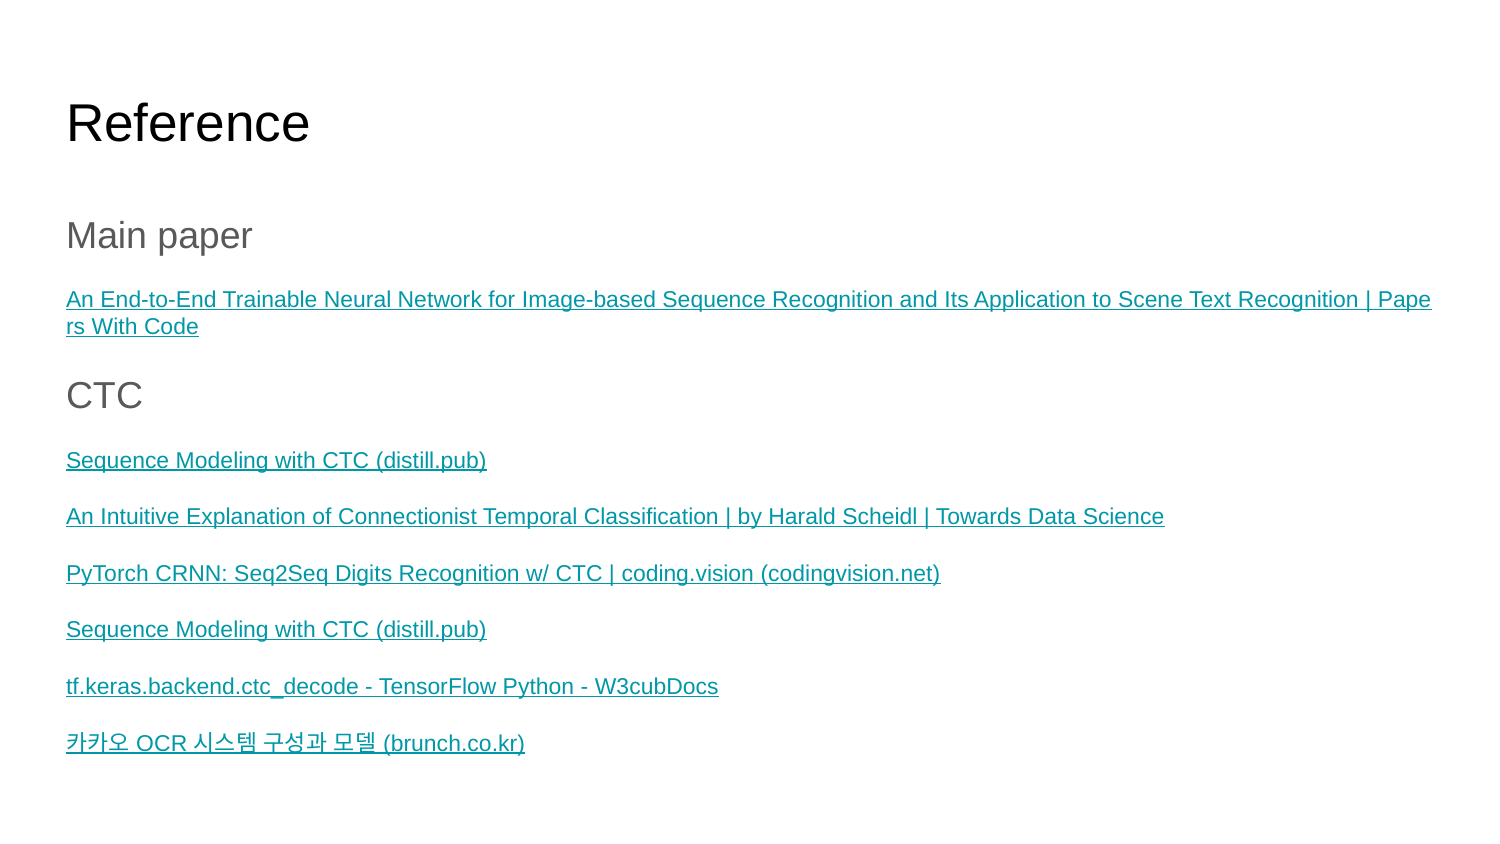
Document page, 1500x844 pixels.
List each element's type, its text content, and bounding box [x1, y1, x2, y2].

list Main paper An End-to-End Trainable Neural Network for Image-based Sequence Recognition and Its Application to Scene Text Recognition | Papers With Code CTC Sequence Modeling with CTC (distill.pub) An Intuitive Explanation of Connectionist Temporal Classification | by Harald Scheidl | Towards Data Science PyTorch CRNN: Seq2Seq Digits Recognition w/ CTC | coding.vision (codingvision.net) Sequence Modeling with CTC (distill.pub) tf.keras.backend.ctc_decode - TensorFlow Python - W3cubDocs 카카오 OCR 시스템 구성과 모델 (brunch.co.kr) [51, 189, 1449, 785]
title Reference [51, 72, 1449, 167]
